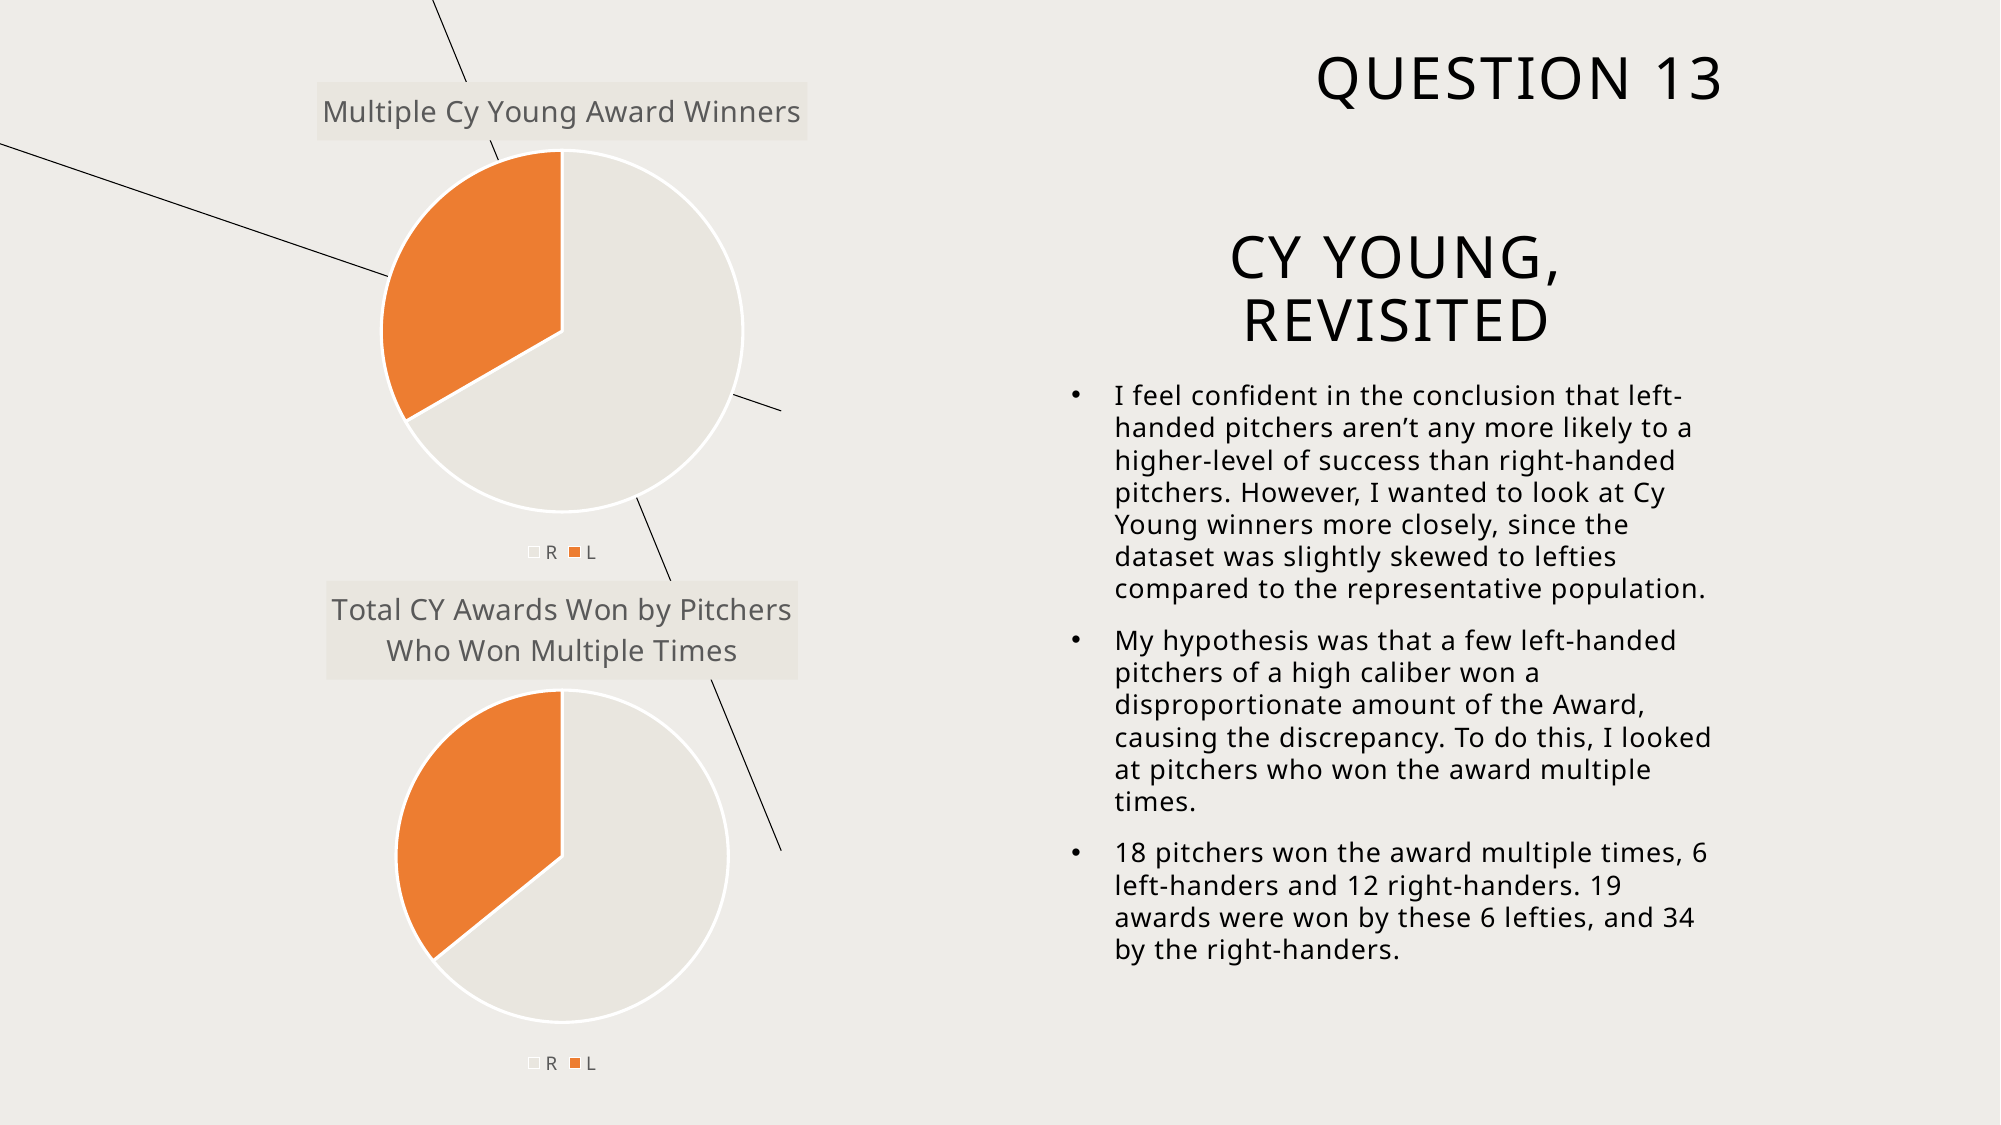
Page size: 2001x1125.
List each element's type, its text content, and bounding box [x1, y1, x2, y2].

chart [208, 63, 917, 1083]
text_box Question 13 [1100, 32, 1939, 120]
list I feel confident in the conclusion that left-handed pitchers aren’t any more likely to a higher-level of success than right-handed pitchers. However, I wanted to look at Cy Young winners more closely, since the dataset was slightly skewed to lefties compared to the representative population. My hypothesis was that a few left-handed pitchers of a high caliber won a disproportionate amount of the Award, causing the discrepancy. To do this, I looked at pitchers who won the award multiple times. 18 pitchers won the award multiple times, 6 left-handers and 12 right-handers. 19 awards were won by these 6 lefties, and 34 by the right-handers. [1056, 361, 1737, 973]
title CY young, revisited [1056, 274, 1737, 361]
